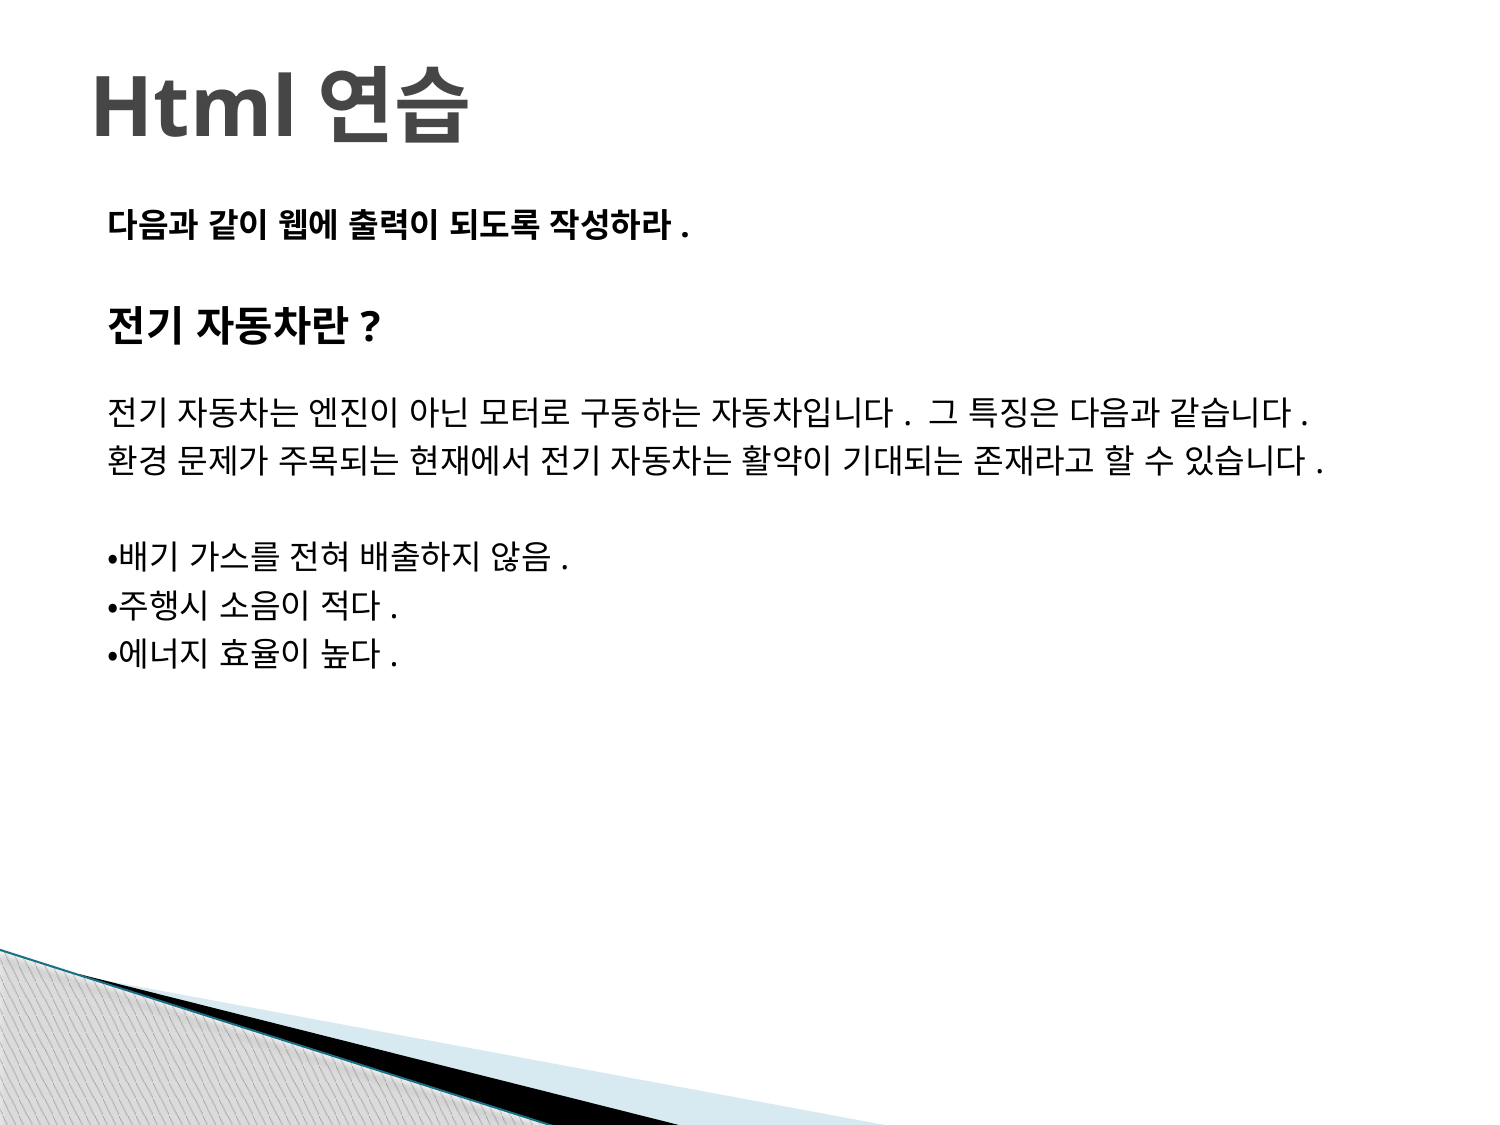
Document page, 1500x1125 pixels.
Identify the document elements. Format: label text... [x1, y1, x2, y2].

title Html연습 [75, 45, 1425, 161]
list 다음과 같이 웹에 출력이 되도록 작성하라. 전기 자동차란? 전기 자동차는 엔진이 아닌 모터로 구동하는 자동차입니다. 그 특징은 다음과 같습니다. 환경 문제가 주목되는 현재에서 전기 자동차는 활약이 기대되는 존재라고 할 수 있습니다. ・배기 가스를 전혀 배출하지 않음. ・주행시 소음이 적다. ・에너지 효율이 높다. [75, 196, 1425, 1071]
